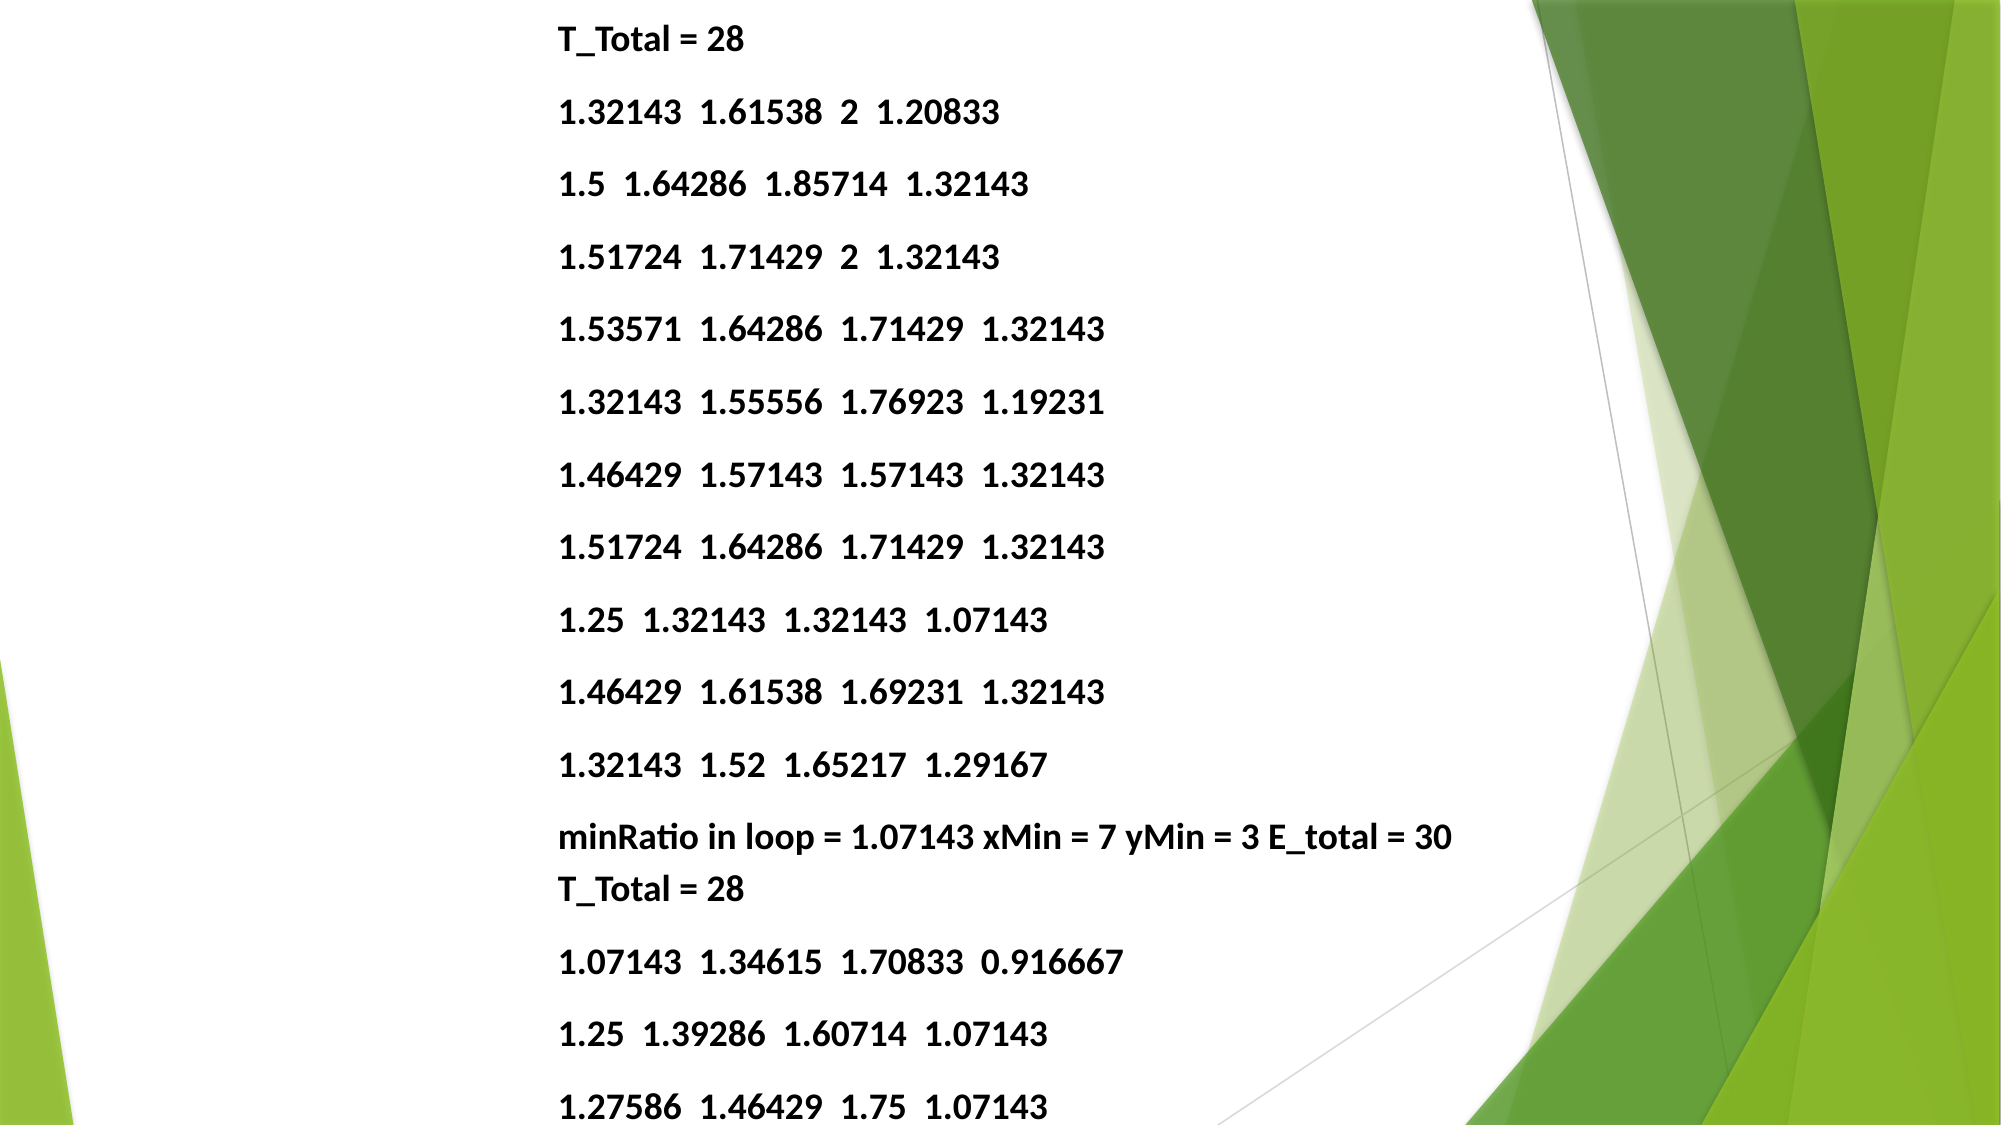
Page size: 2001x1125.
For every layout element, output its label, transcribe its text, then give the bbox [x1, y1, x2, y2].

text_box T_Total = 28 1.32143 1.61538 2 1.20833 1.5 1.64286 1.85714 1.32143 1.51724 1.71429 2 1.32143 1.53571 1.64286 1.71429 1.32143 1.32143 1.55556 1.76923 1.19231 1.46429 1.57143 1.57143 1.32143 1.51724 1.64286 1.71429 1.32143 1.25 1.32143 1.32143 1.07143 1.46429 1.61538 1.69231 1.32143 1.32143 1.52 1.65217 1.29167 minRatio in loop = 1.07143 xMin = 7 yMin = 3 E_total = 30 T_Total = 28 1.07143 1.34615 1.70833 0.916667 1.25 1.39286 1.60714 1.07143 1.27586 1.46429 1.75 1.07143 [543, 0, 1543, 1125]
